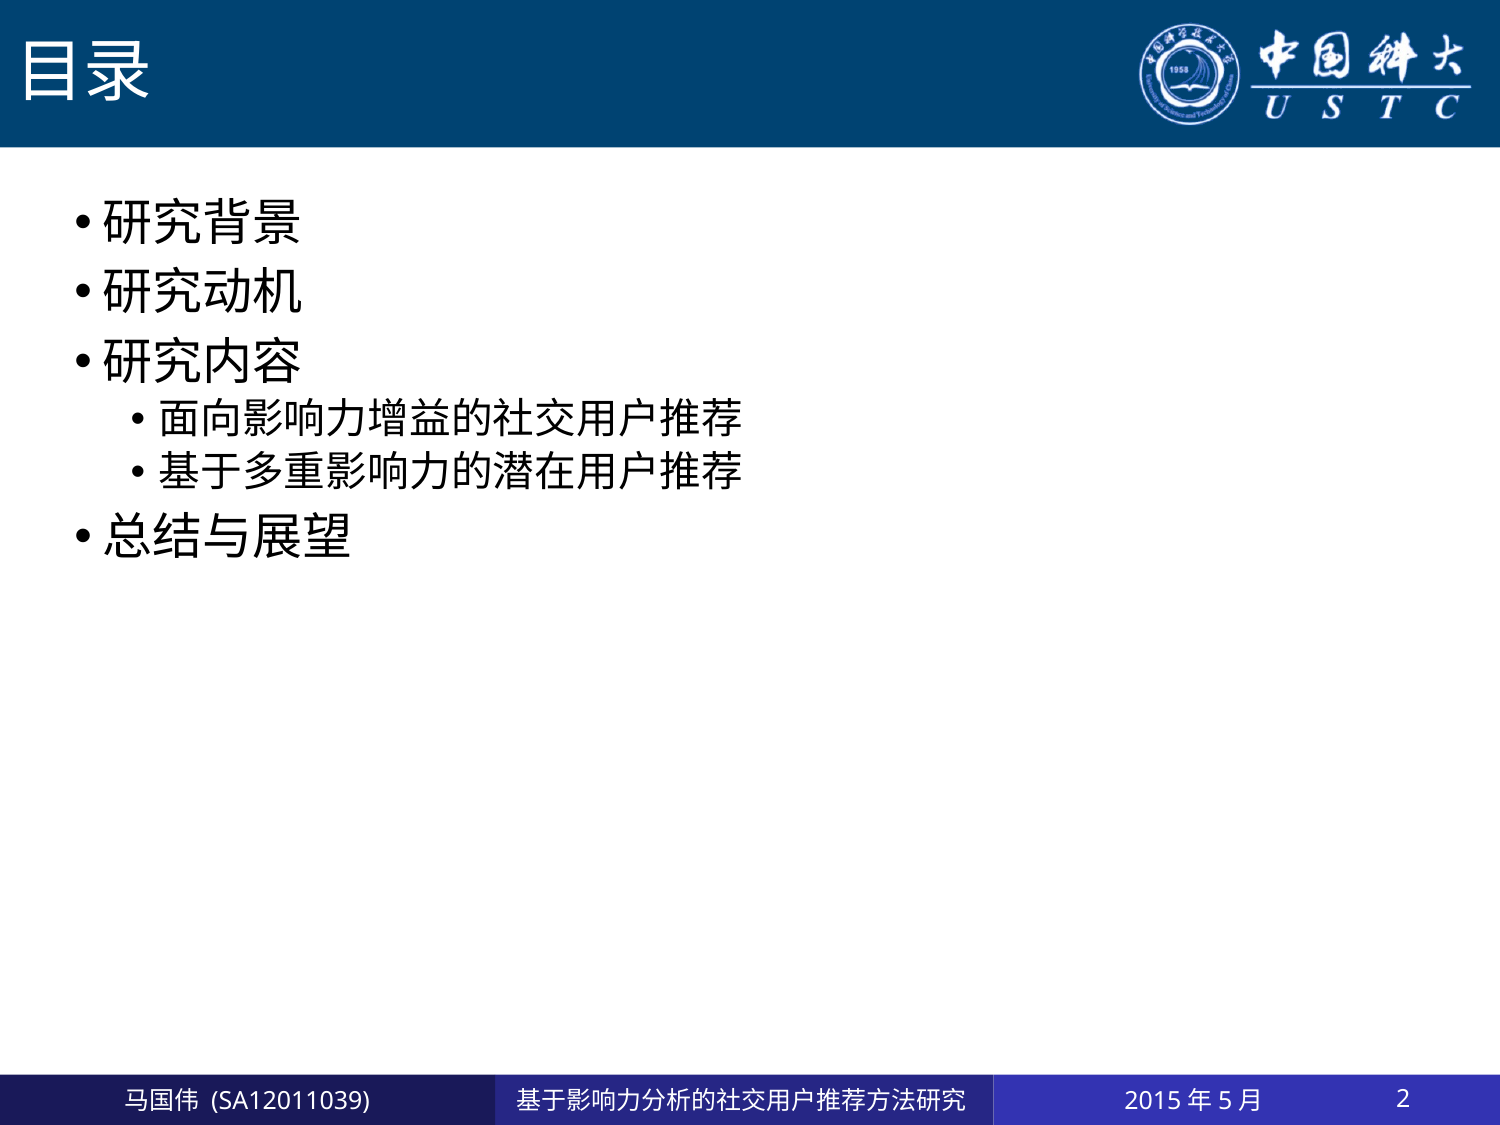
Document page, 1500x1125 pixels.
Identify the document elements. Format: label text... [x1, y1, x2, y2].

list 研究背景 研究动机 研究内容 面向影响力增益的社交用户推荐 基于多重影响力的潜在用户推荐 总结与展望 [59, 189, 1442, 1030]
title 目录 [0, 0, 1500, 148]
slide_number 2 [1331, 1077, 1411, 1123]
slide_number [1056, 1077, 1331, 1123]
